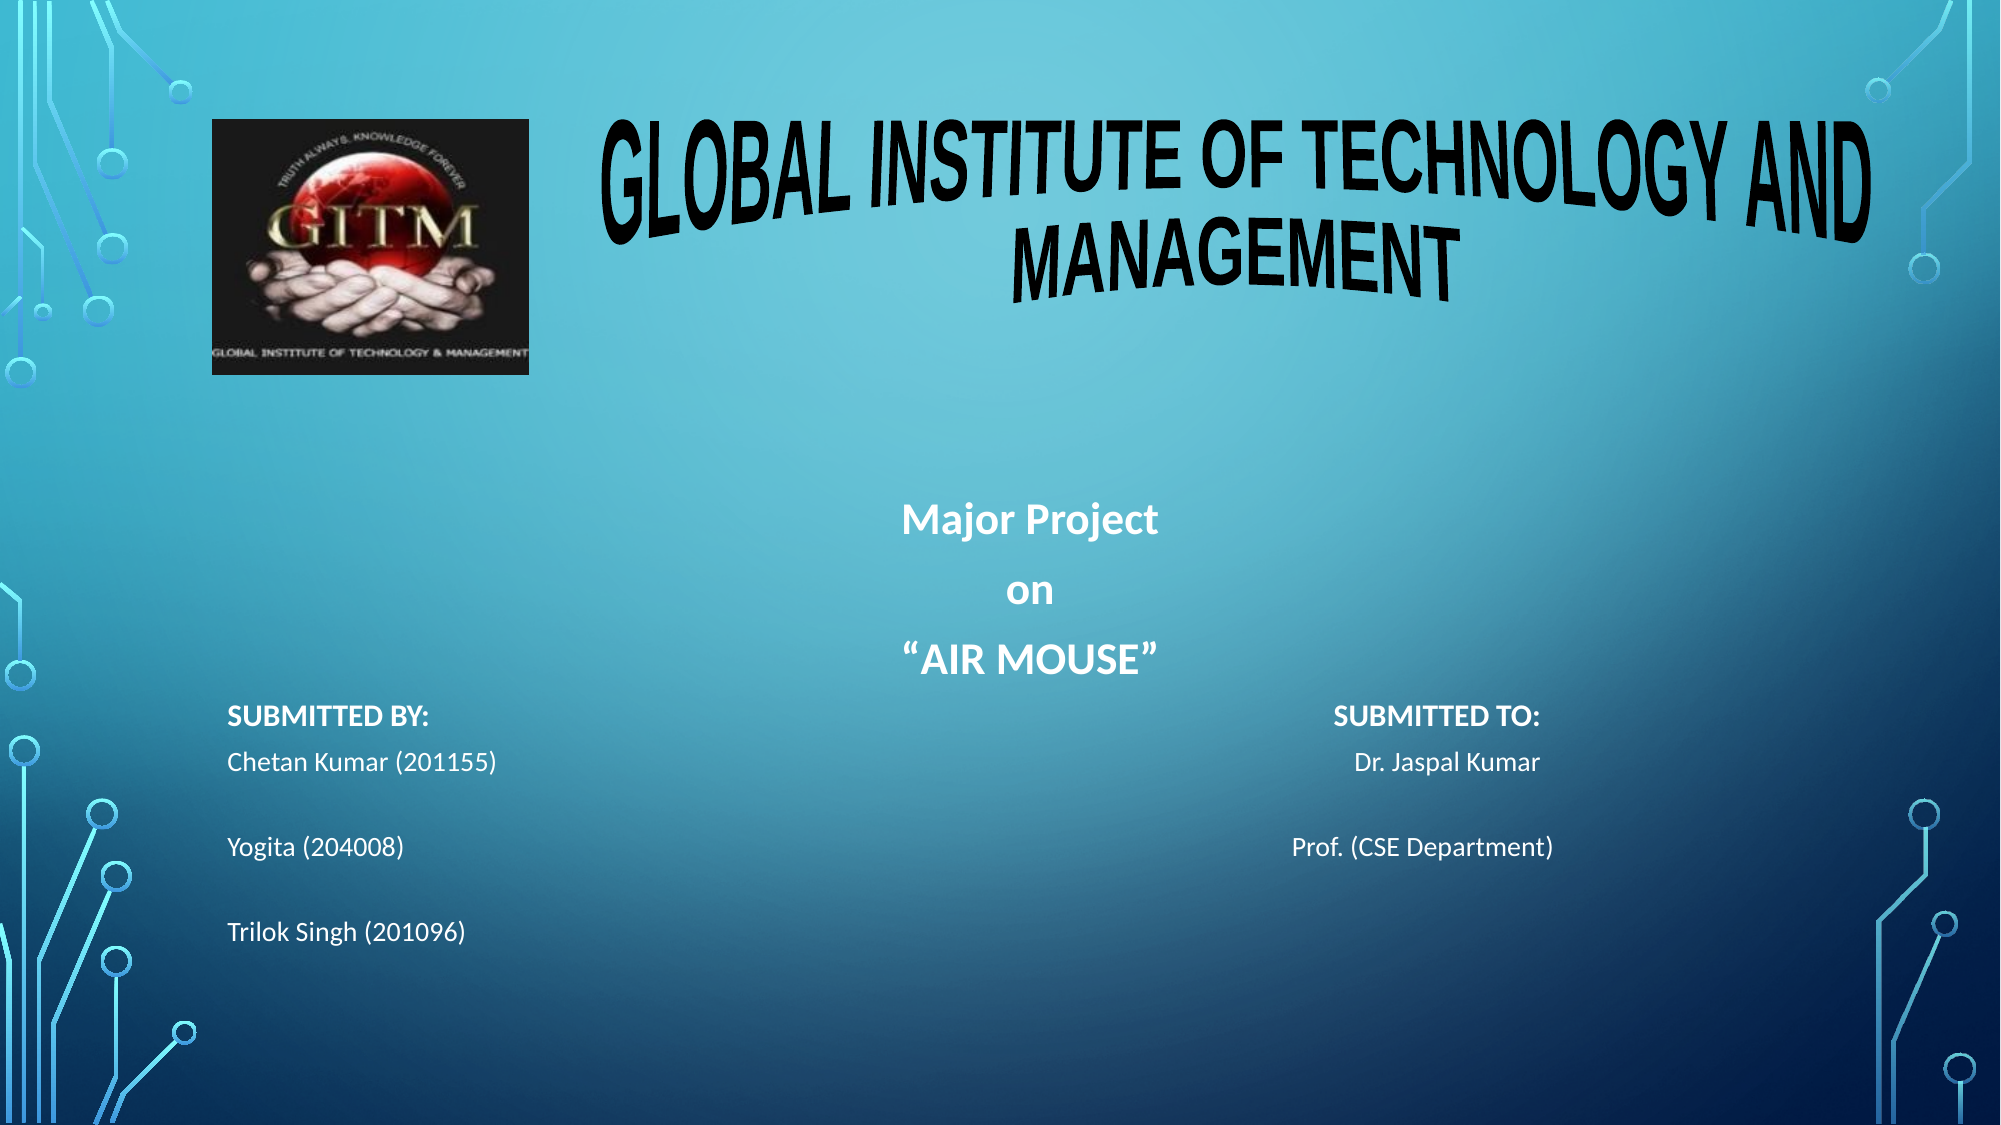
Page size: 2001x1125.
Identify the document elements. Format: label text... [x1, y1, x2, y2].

picture [212, 119, 530, 376]
list Major Project on “AIR MOUSE” SUBMITTED BY: SUBMITTED TO: Chetan Kumar (201155) Dr. Jaspal Kumar Yogita (204008) Prof. (CSE Department) Trilok Singh (201096) [212, 343, 1849, 1073]
